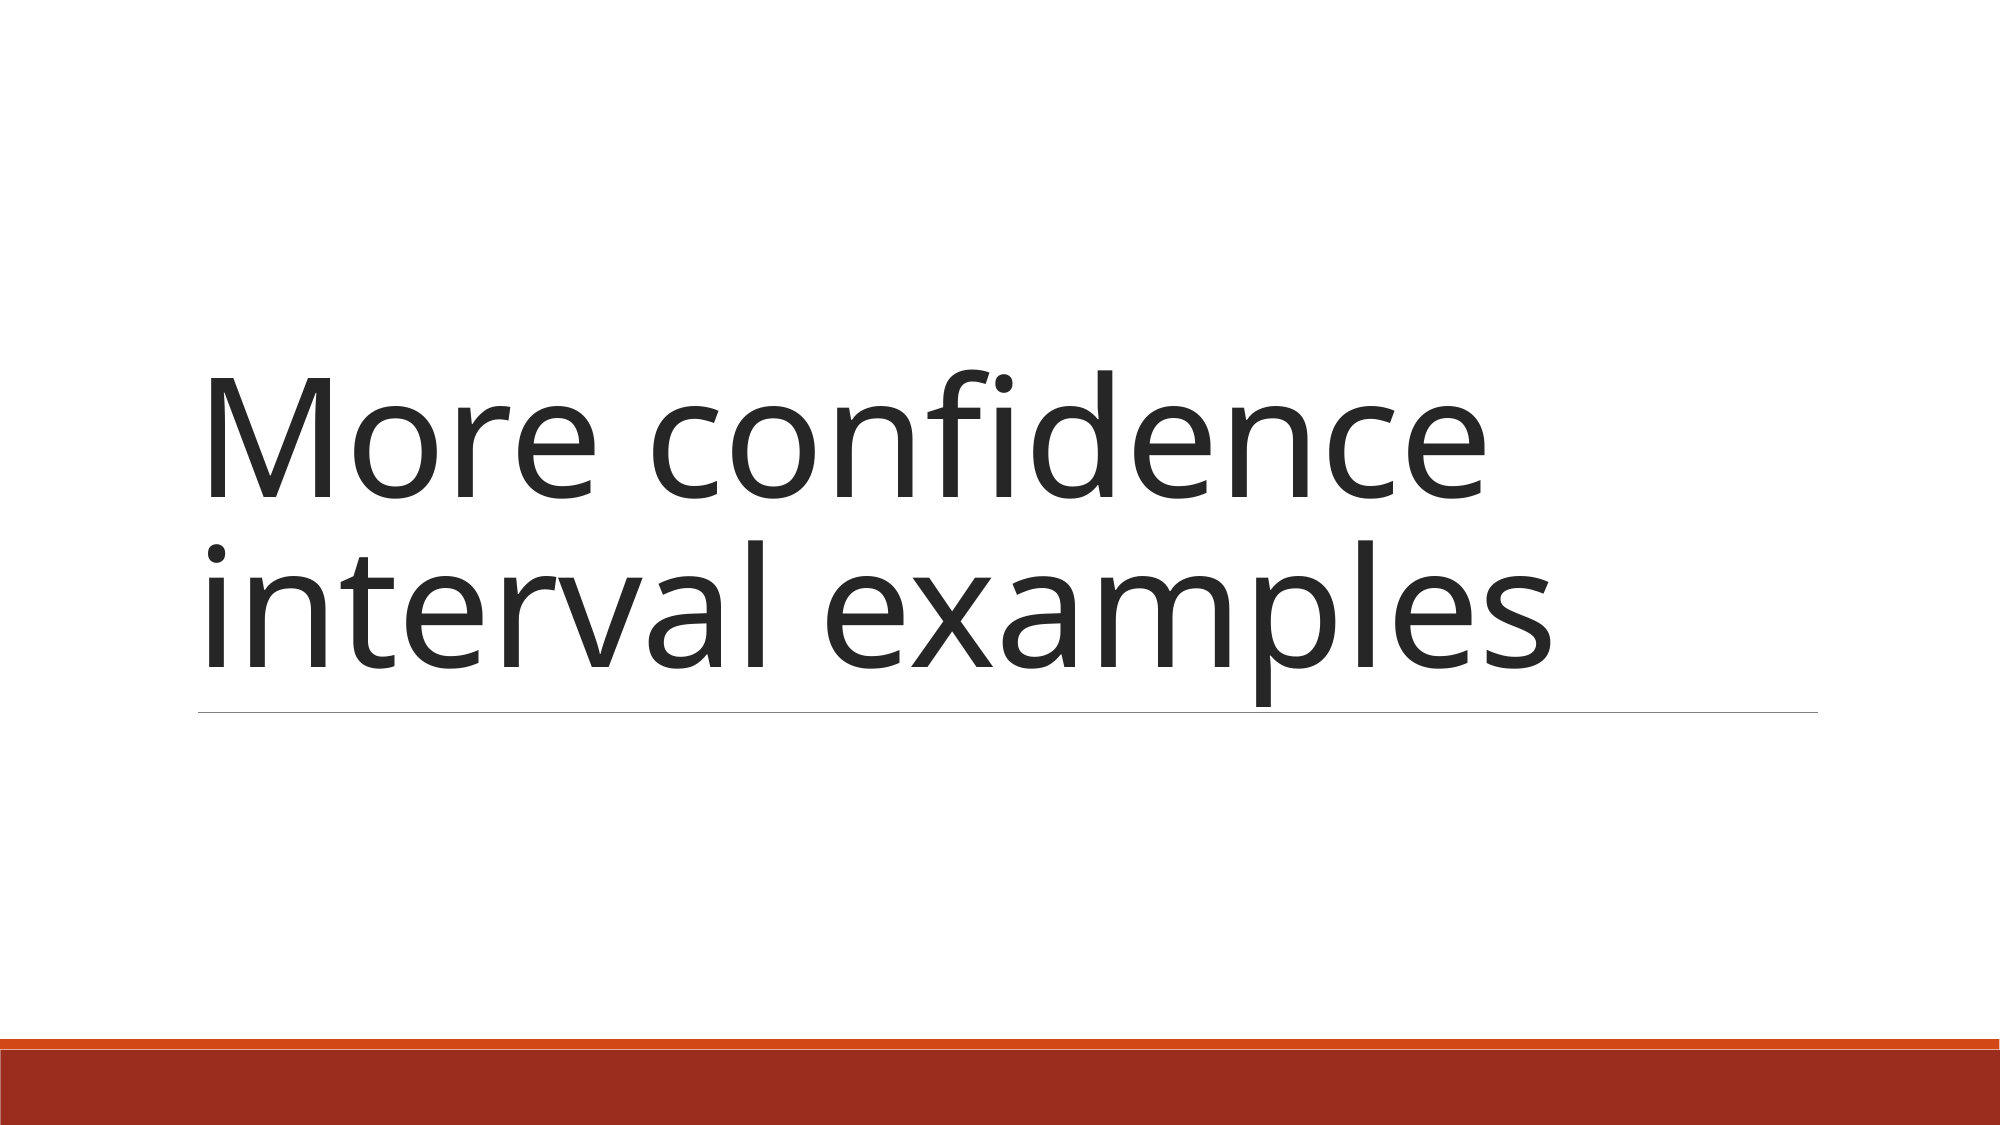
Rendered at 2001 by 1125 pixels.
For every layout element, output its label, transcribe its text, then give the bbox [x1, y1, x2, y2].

title More confidence interval examples [180, 124, 1830, 710]
